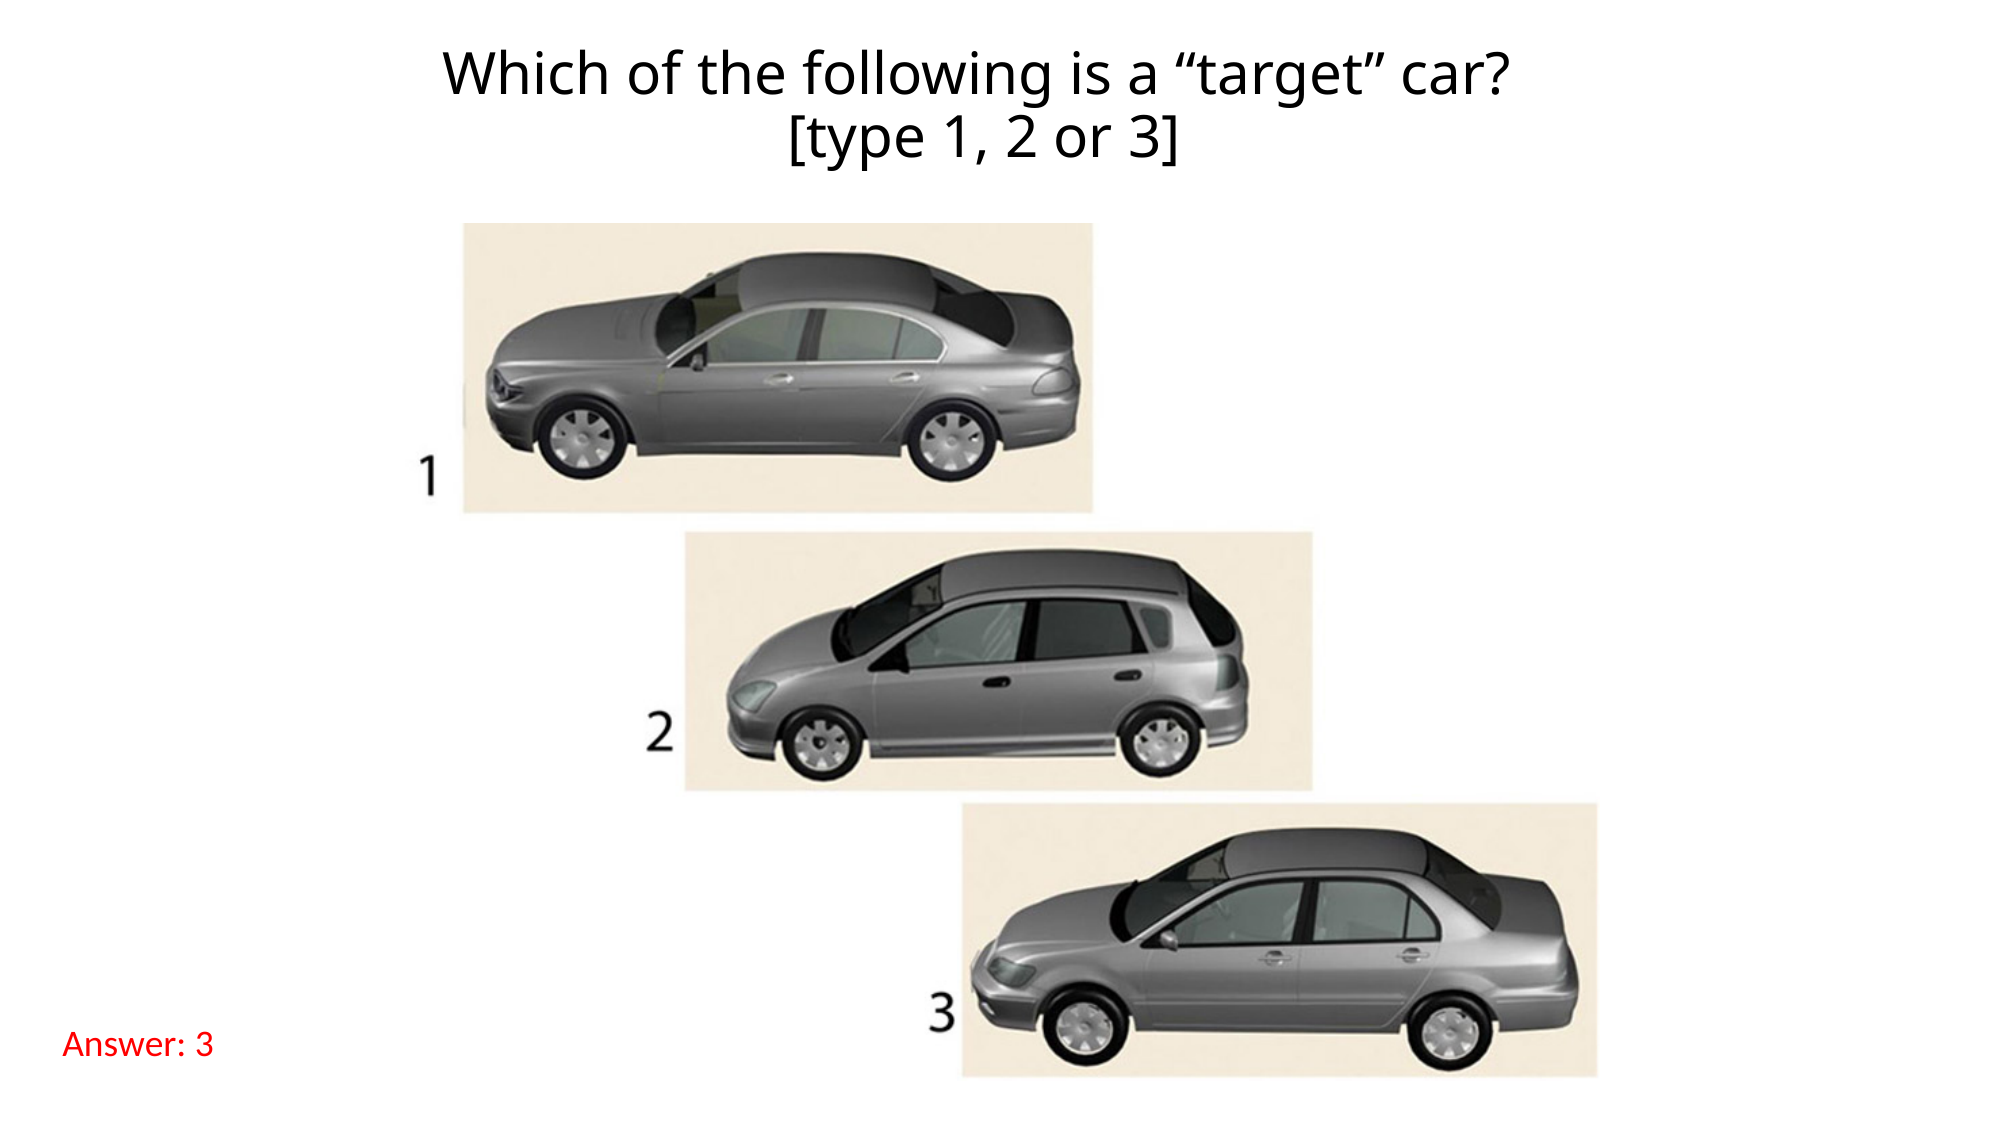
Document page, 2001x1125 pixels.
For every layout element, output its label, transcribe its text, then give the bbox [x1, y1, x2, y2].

text_box Which of the following is a “target” car? [type 1, 2 or 3] [72, 33, 1896, 251]
text_box Answer: 3 [47, 1011, 373, 1072]
picture [373, 223, 1600, 1081]
